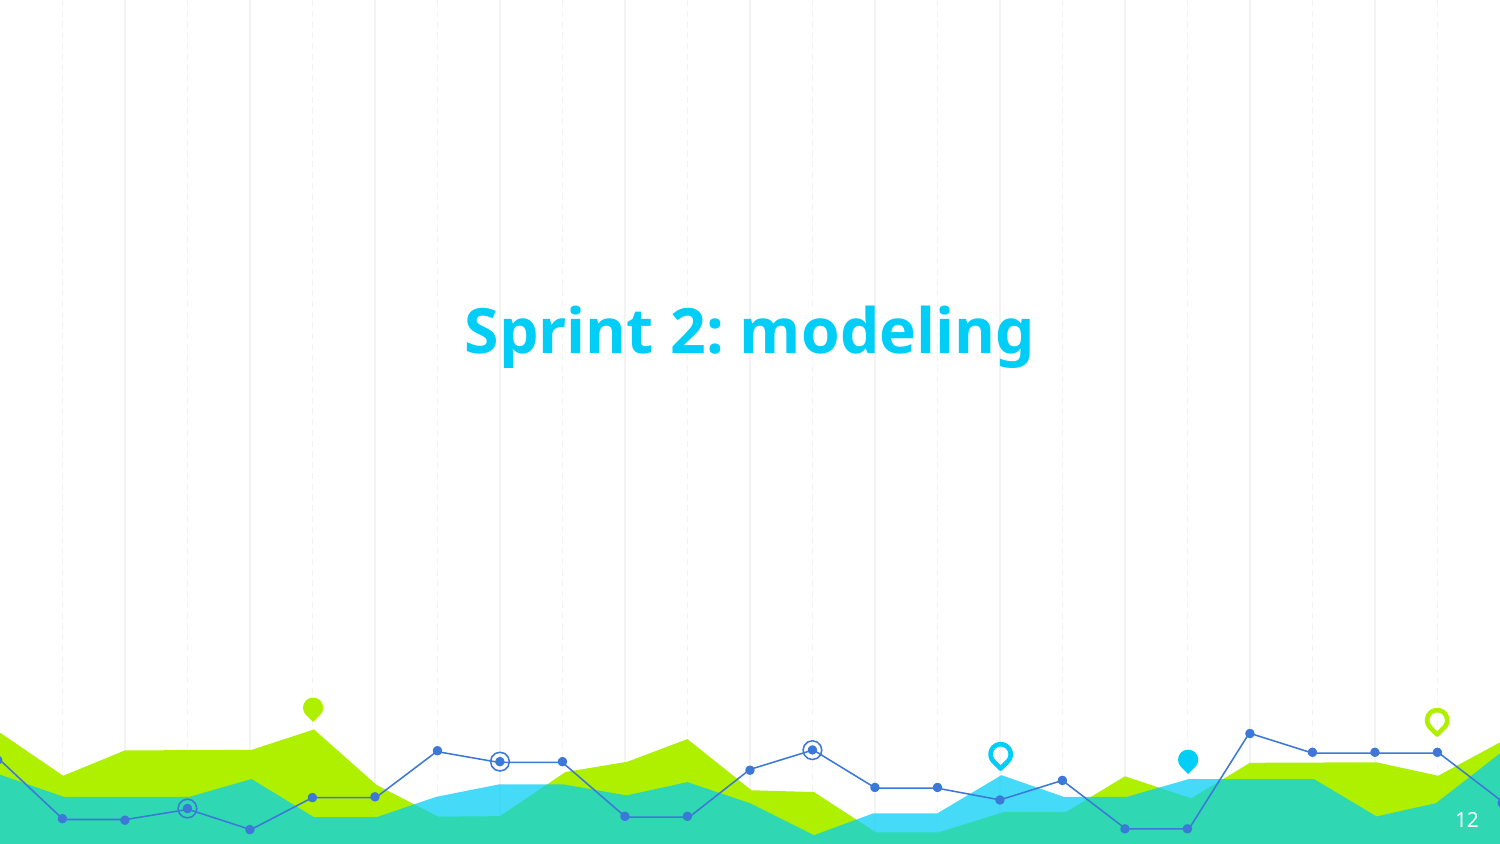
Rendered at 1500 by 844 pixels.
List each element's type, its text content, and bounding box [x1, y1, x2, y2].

slide_number 12 [1403, 791, 1494, 844]
title Sprint 2: modeling [176, 263, 1324, 381]
